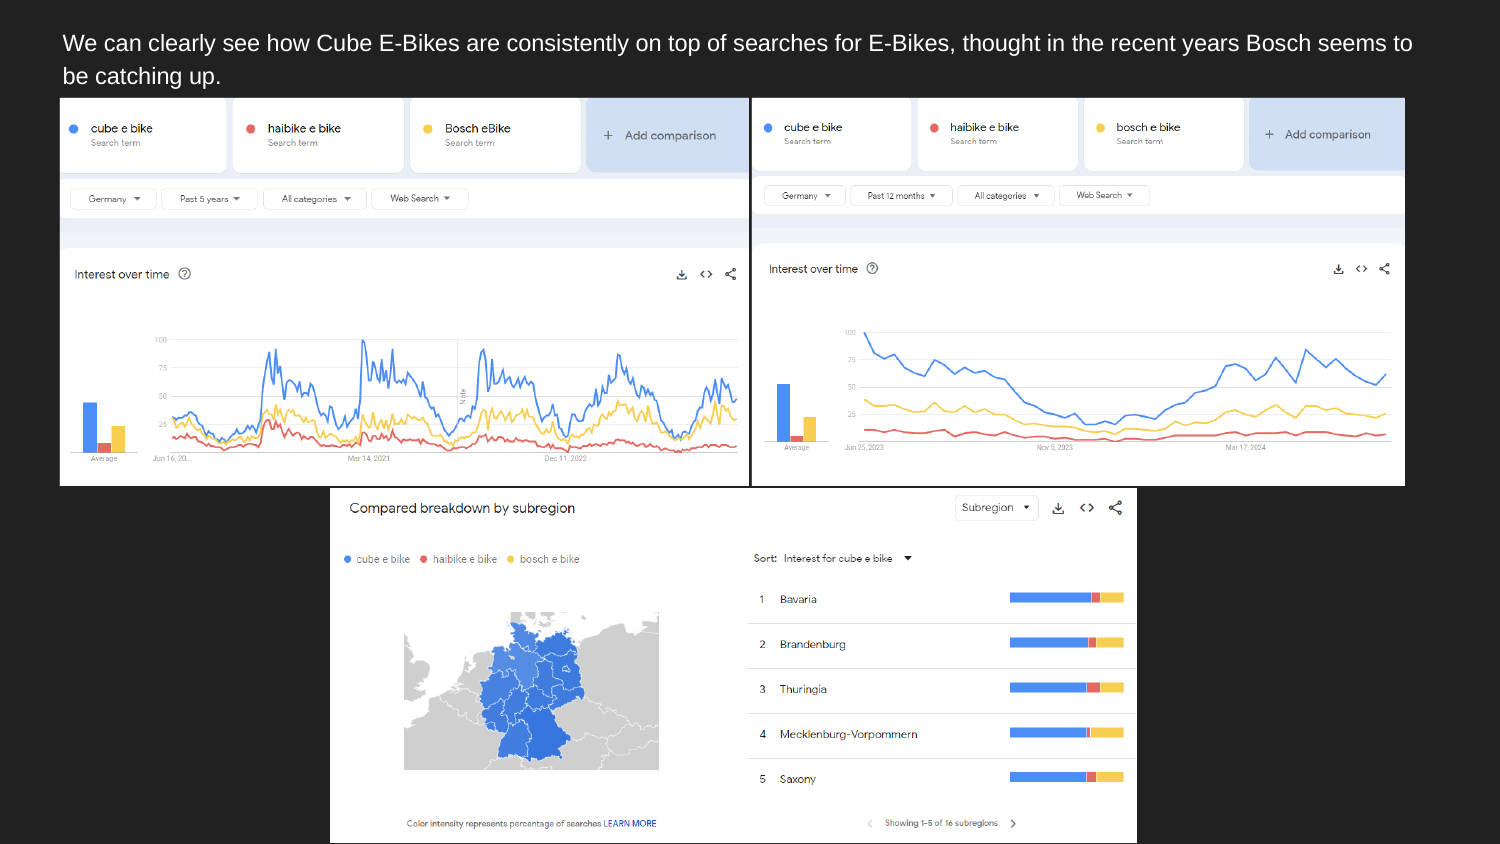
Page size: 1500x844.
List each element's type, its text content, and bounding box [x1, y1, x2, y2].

picture [58, 96, 1406, 844]
list We can clearly see how Cube E-Bikes are consistently on top of searches for E-Bikes, thought in the recent years Bosch seems to be catching up. [47, 8, 1453, 105]
